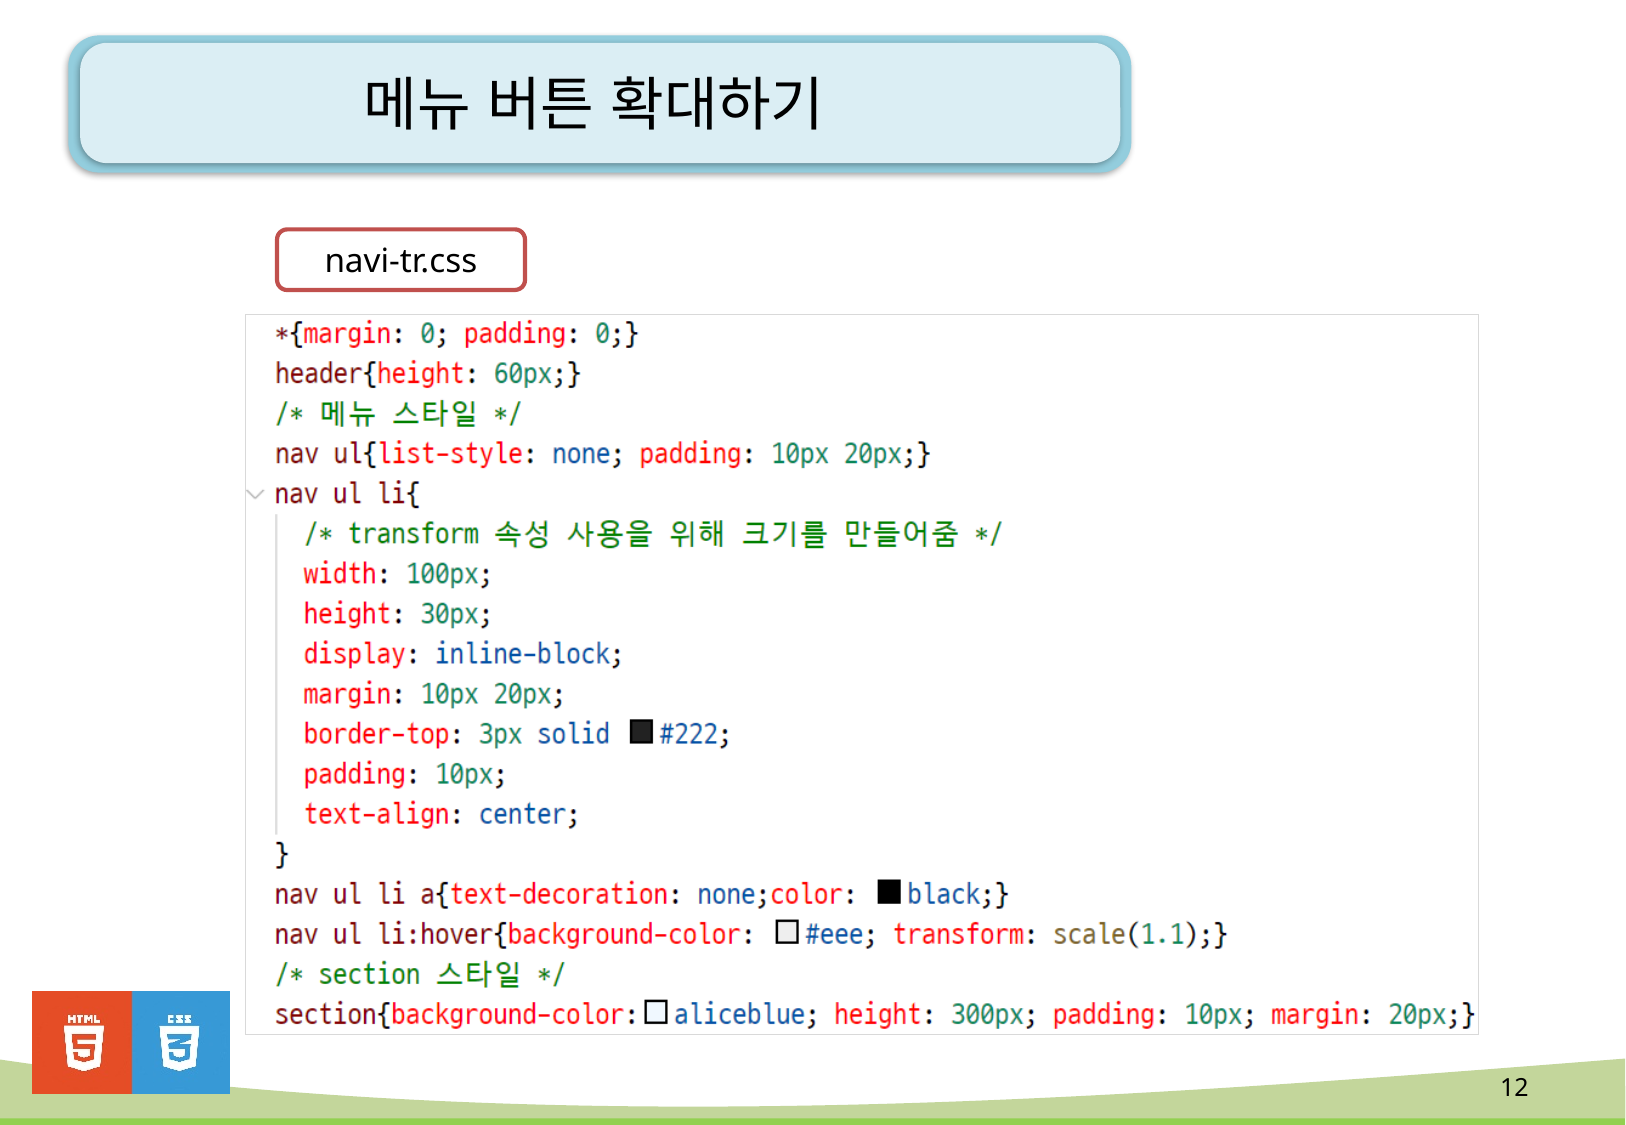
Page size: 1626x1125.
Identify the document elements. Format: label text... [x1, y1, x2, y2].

title 메뉴 버튼 확대하기 [68, 32, 1121, 173]
text_box navi-tr.css [274, 227, 528, 293]
picture [245, 314, 1479, 1036]
slide_number 12 [1452, 1058, 1544, 1119]
picture [32, 991, 230, 1094]
